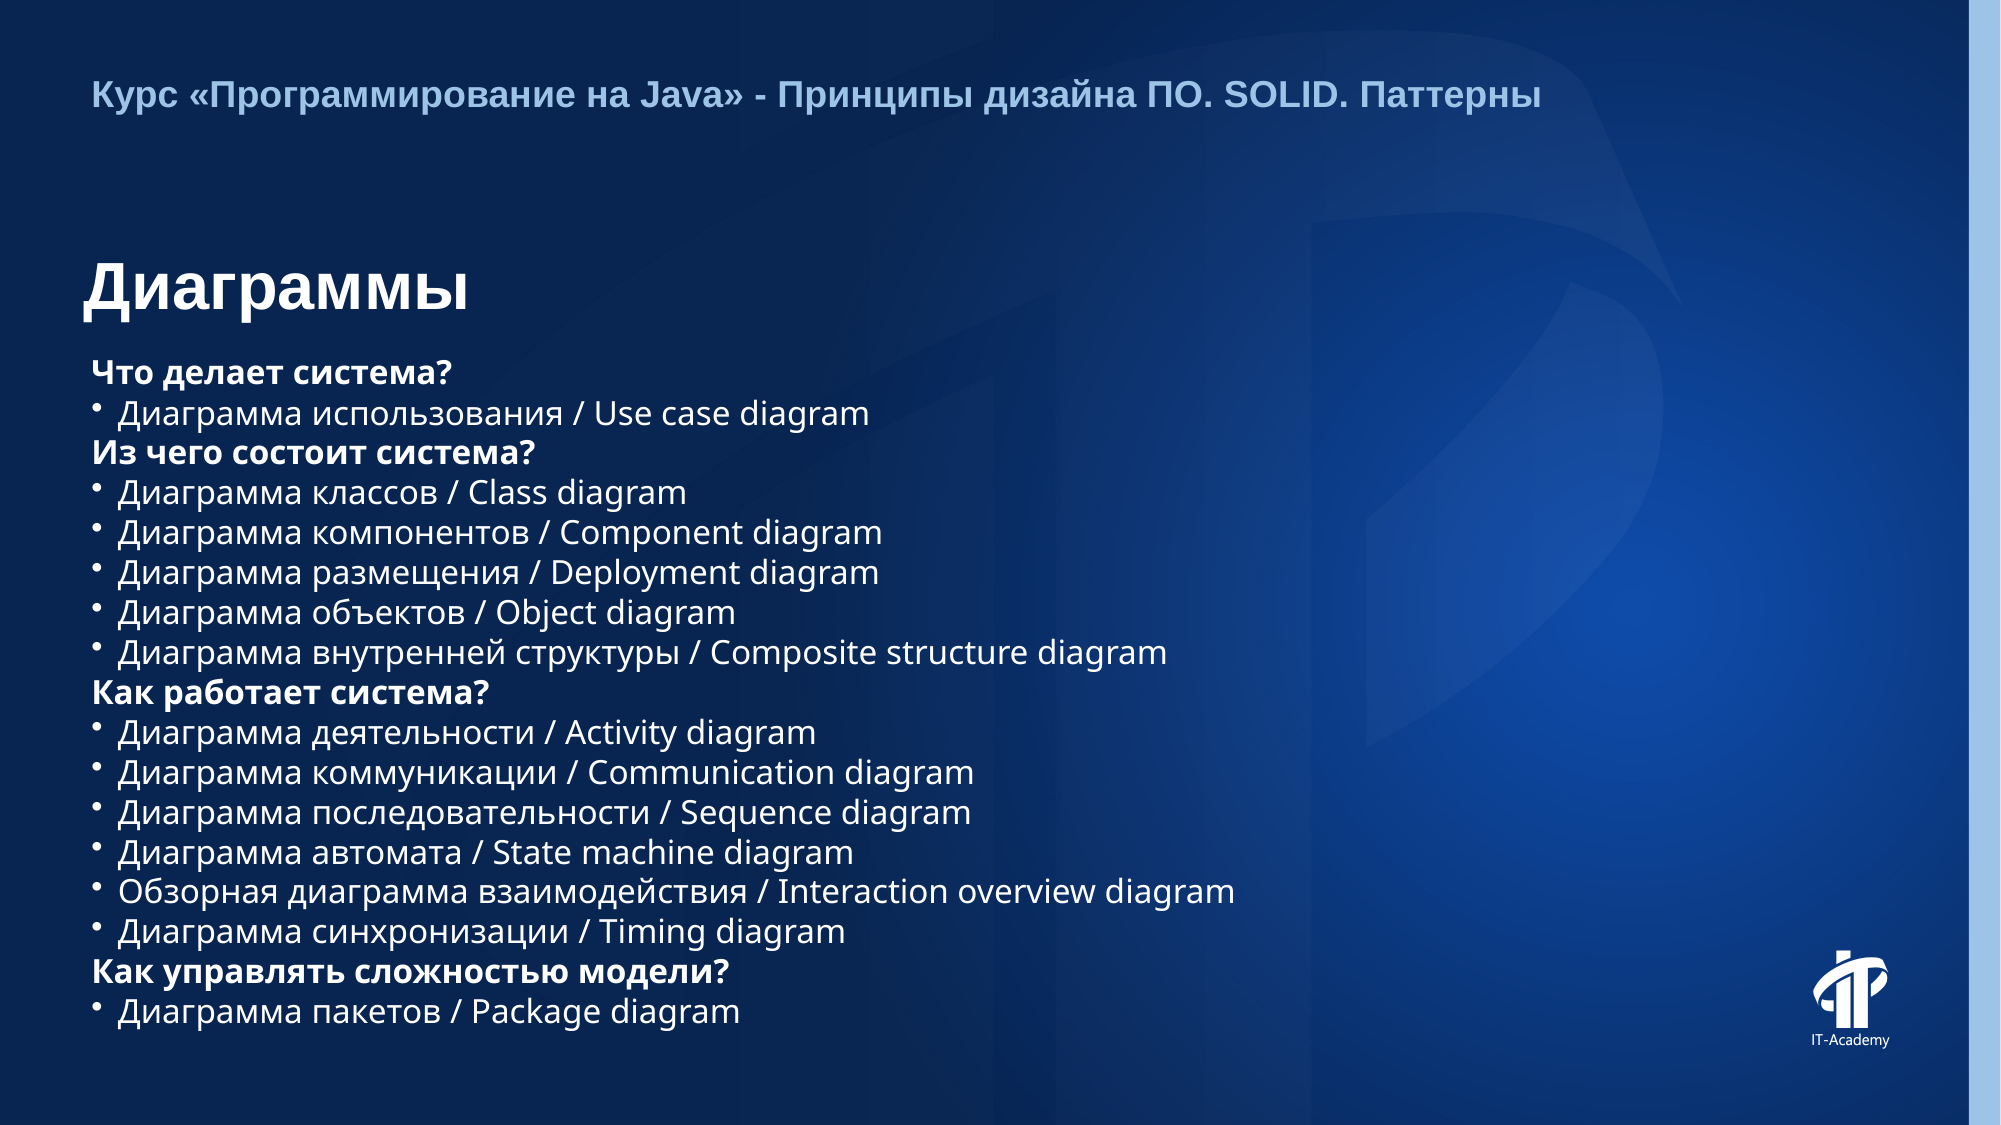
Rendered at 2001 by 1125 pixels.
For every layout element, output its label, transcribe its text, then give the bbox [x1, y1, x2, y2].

picture [0, 0, 1968, 1125]
title Диаграммы [76, 235, 1068, 342]
text_box Что делает система? Диаграмма использования / Use case diagram Из чего состоит система? Диаграмма классов / Class diagram Диаграмма компонентов / Component diagram Диаграмма размещения / Deployment diagram Диаграмма объектов / Object diagram Диаграмма внутренней структуры / Composite structure diagram Как работает система? Диаграмма деятельности / Activity diagram Диаграмма коммуникации / Communication diagram Диаграмма последовательности / Sequence diagram Диаграмма автомата / State machine diagram Обзорная диаграмма взаимодействия / Interaction overview diagram Диаграмма синхронизации / Timing diagram Как управлять сложностью модели? Диаграмма пакетов / Package diagram [84, 344, 1887, 1038]
text_box [1968, 0, 2000, 1125]
text_box Курс «Программирование на Java» - Принципы дизайна ПО. SOLID. Паттерны [84, 62, 1887, 123]
